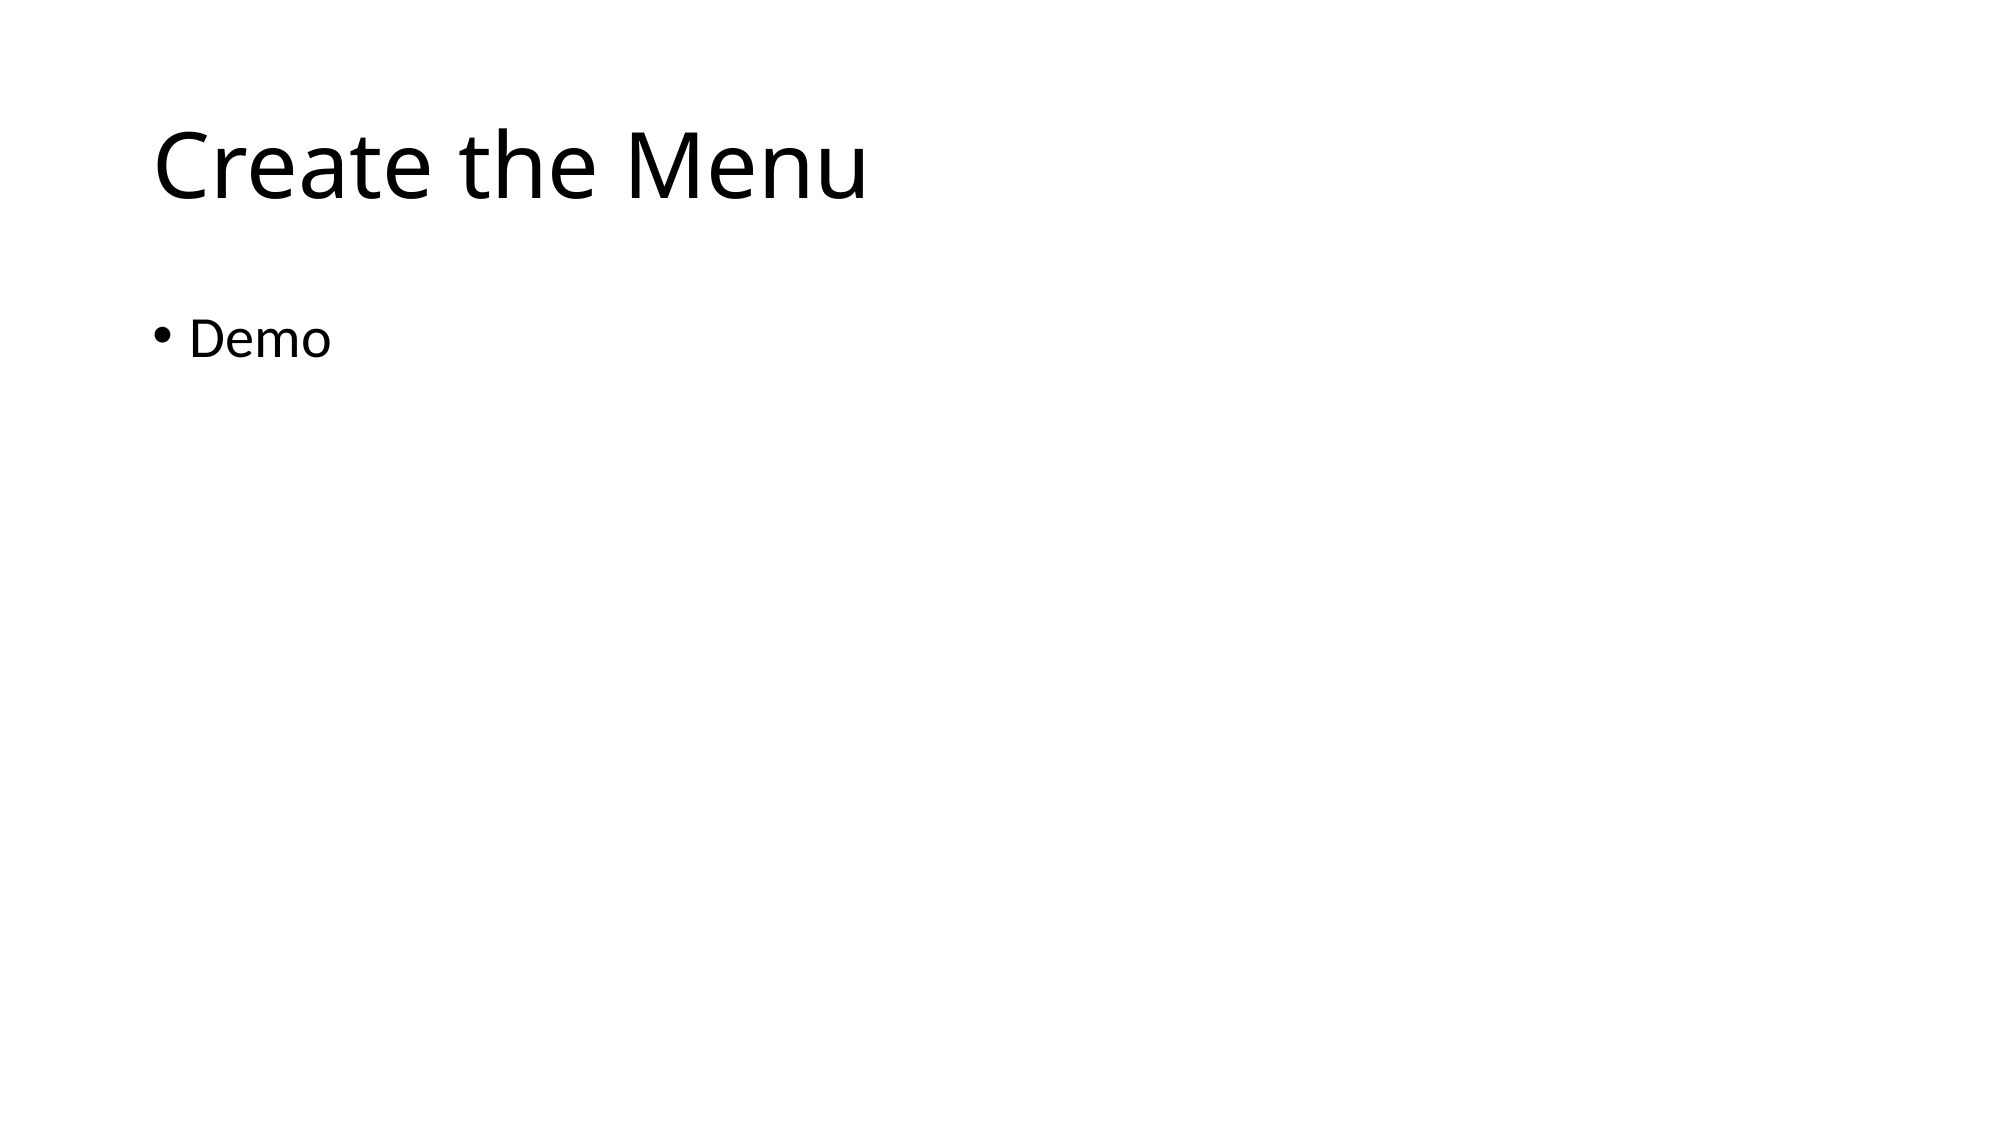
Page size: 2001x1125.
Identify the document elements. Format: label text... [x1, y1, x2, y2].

title Create the Menu [137, 59, 1863, 278]
list Demo [137, 299, 1863, 1014]
